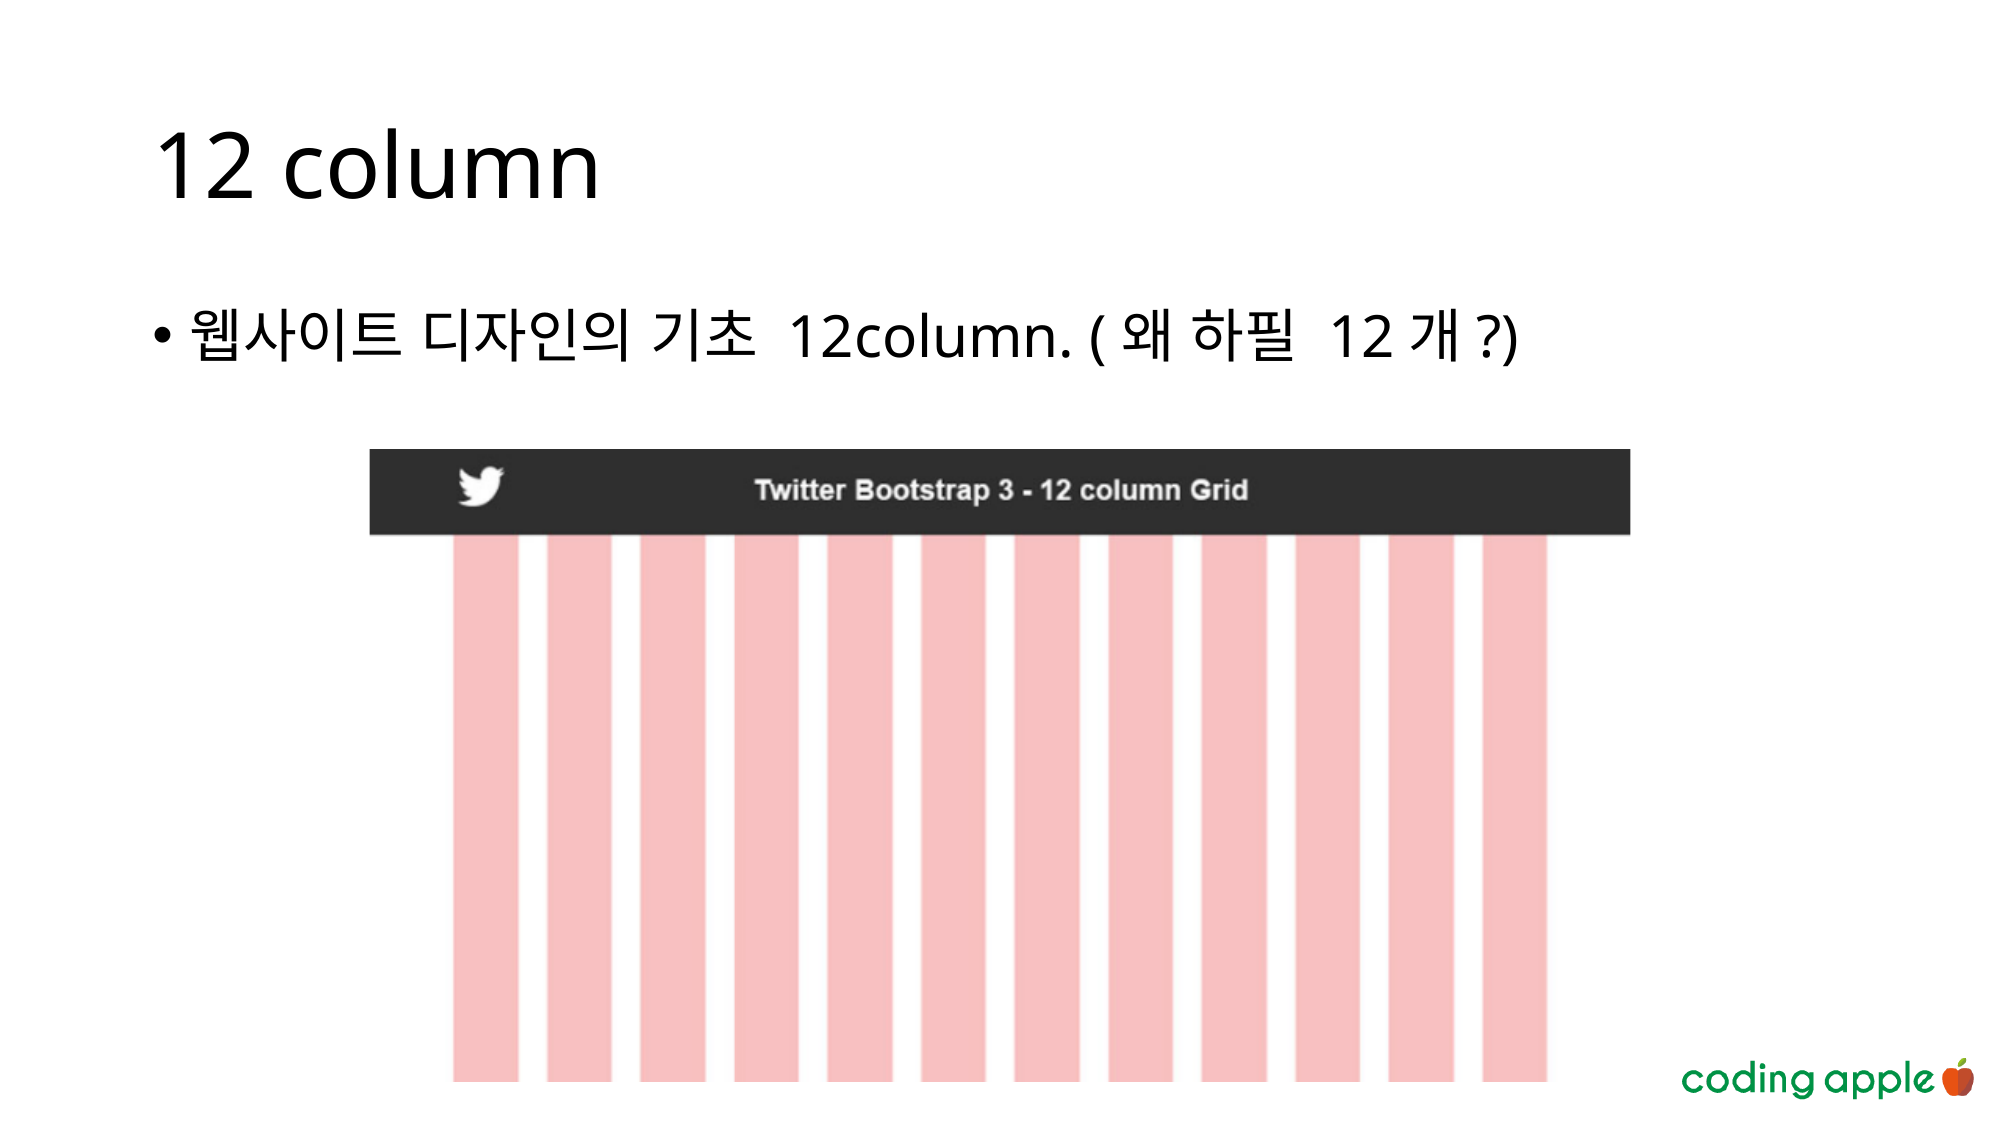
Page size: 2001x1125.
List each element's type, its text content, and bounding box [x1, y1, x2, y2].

title 12 column [137, 59, 1863, 278]
list 웹사이트 디자인의 기초 12column. (왜 하필 12개?) [137, 299, 1863, 1014]
picture [1677, 1052, 1976, 1107]
picture [369, 449, 1631, 1082]
